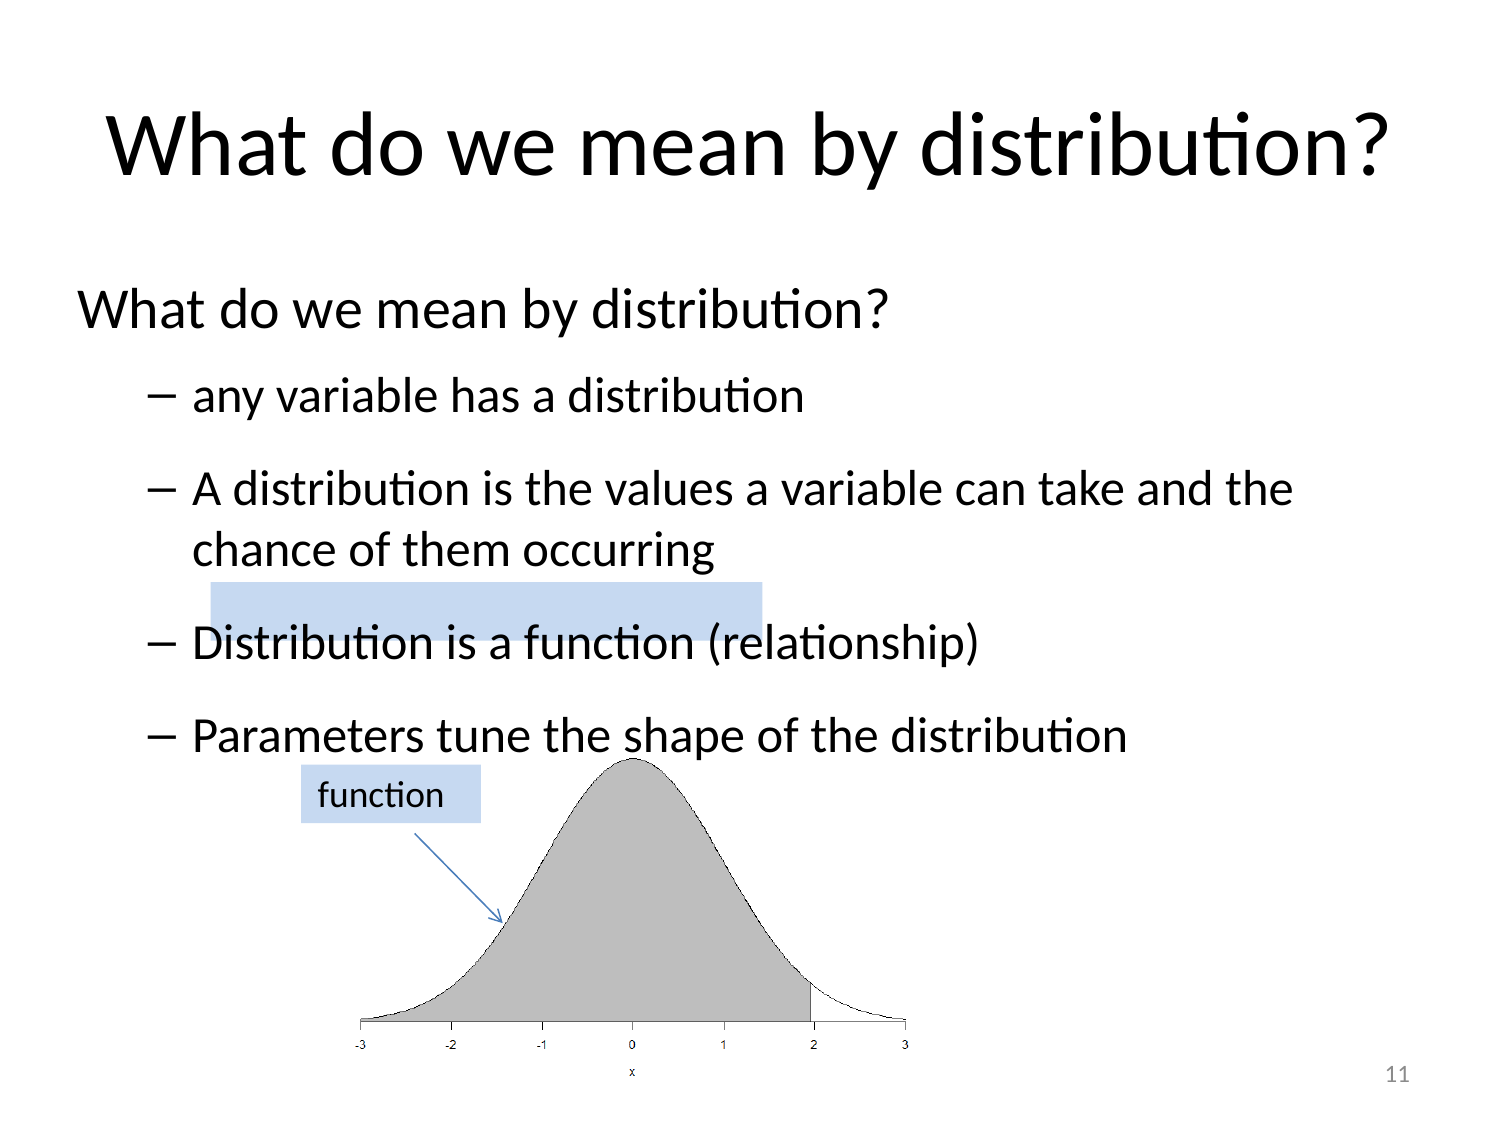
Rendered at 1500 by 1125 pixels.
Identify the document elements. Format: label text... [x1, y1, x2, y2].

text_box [414, 833, 504, 924]
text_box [210, 581, 763, 824]
slide_number 11 [1074, 1042, 1425, 1103]
title What do we mean by distribution? [75, 45, 1425, 233]
list What do we mean by distribution? any variable has a distribution A distribution is the values a variable can take and the chance of them occurring Distribution is a function (relationship) Parameters tune the shape of the distribution [62, 262, 1413, 776]
picture [349, 749, 917, 1094]
